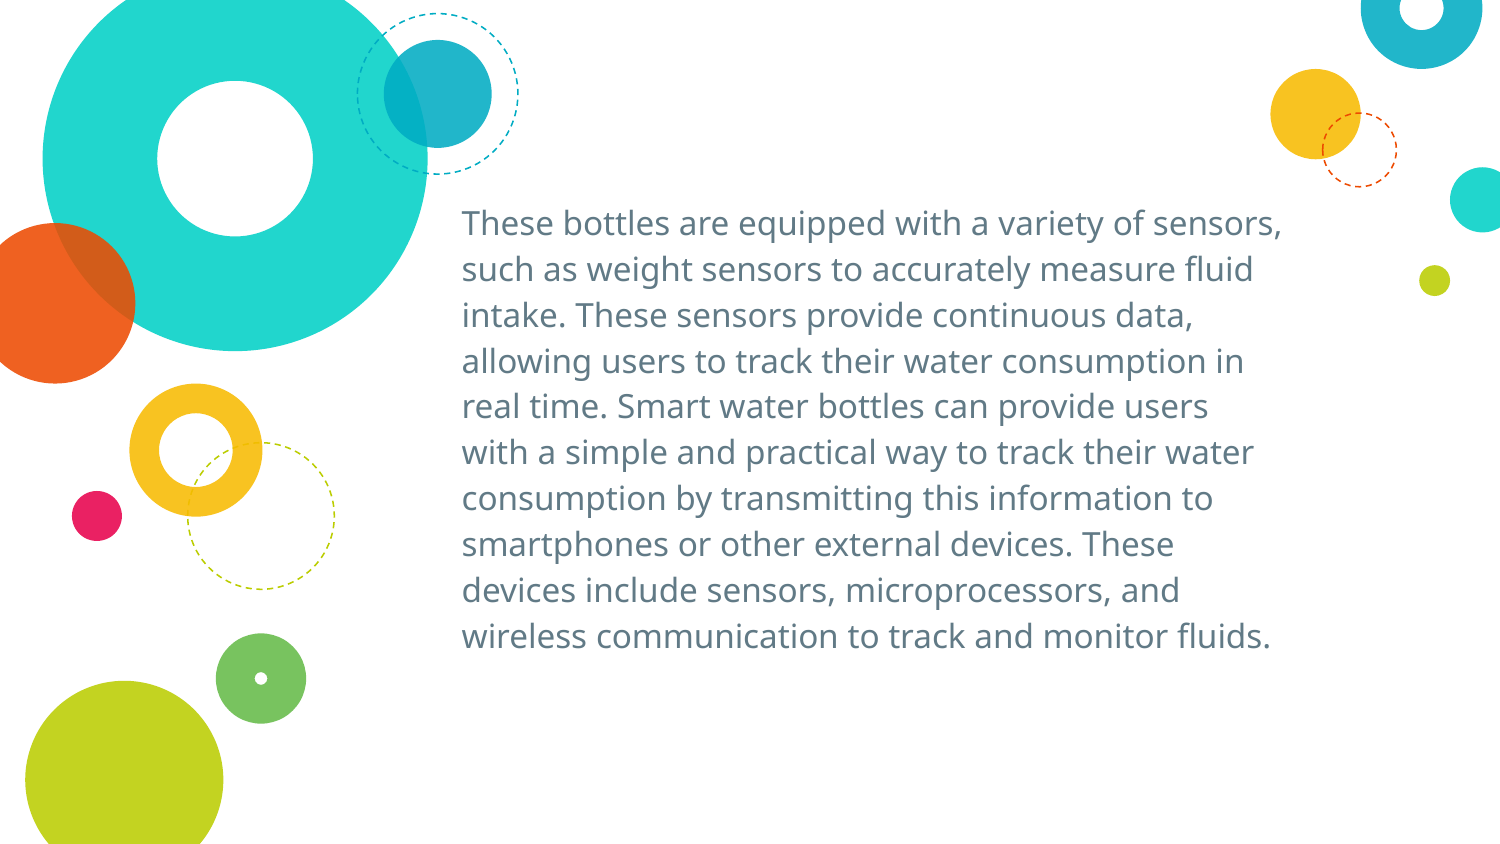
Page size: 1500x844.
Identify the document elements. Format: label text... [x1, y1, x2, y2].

list These bottles are equipped with a variety of sensors, such as weight sensors to accurately measure fluid intake. These sensors provide continuous data, allowing users to track their water consumption in real time. Smart water bottles can provide users with a simple and practical way to track their water consumption by transmitting this information to smartphones or other external devices. These devices include sensors, microprocessors, and wireless communication to track and monitor fluids. [446, 181, 1301, 712]
